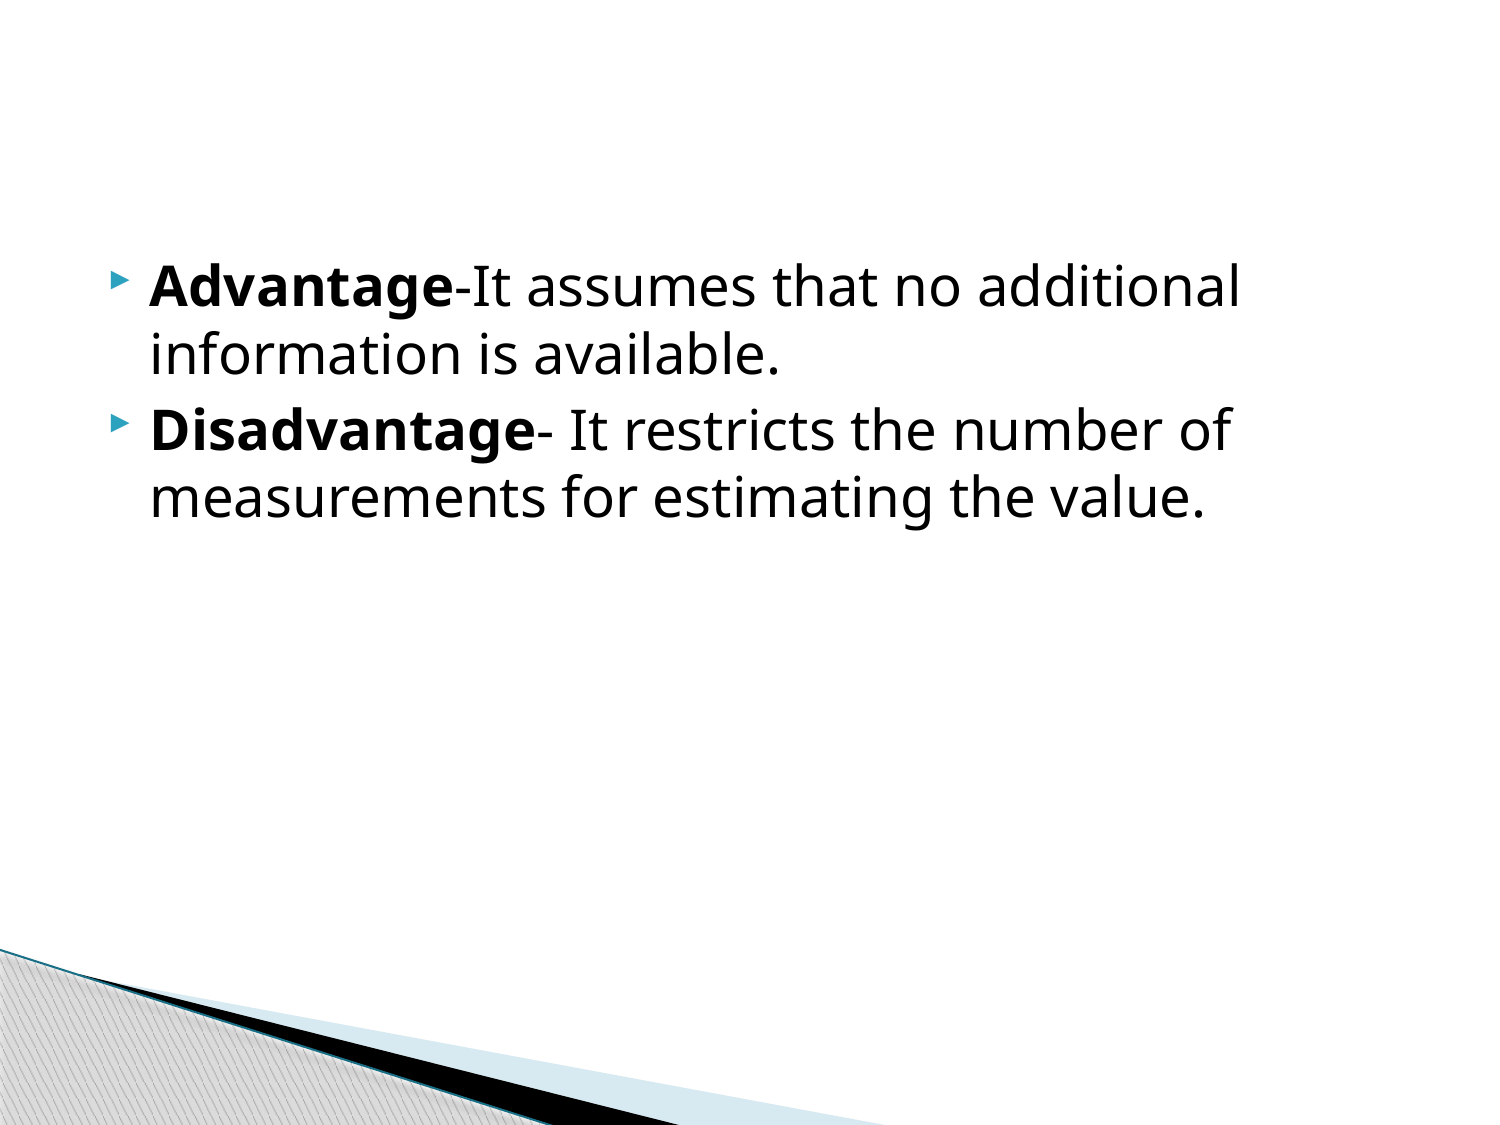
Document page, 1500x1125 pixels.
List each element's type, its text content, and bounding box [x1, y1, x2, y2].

list Advantage-It assumes that no additional information is available. Disadvantage- It restricts the number of measurements for estimating the value. [75, 243, 1425, 986]
